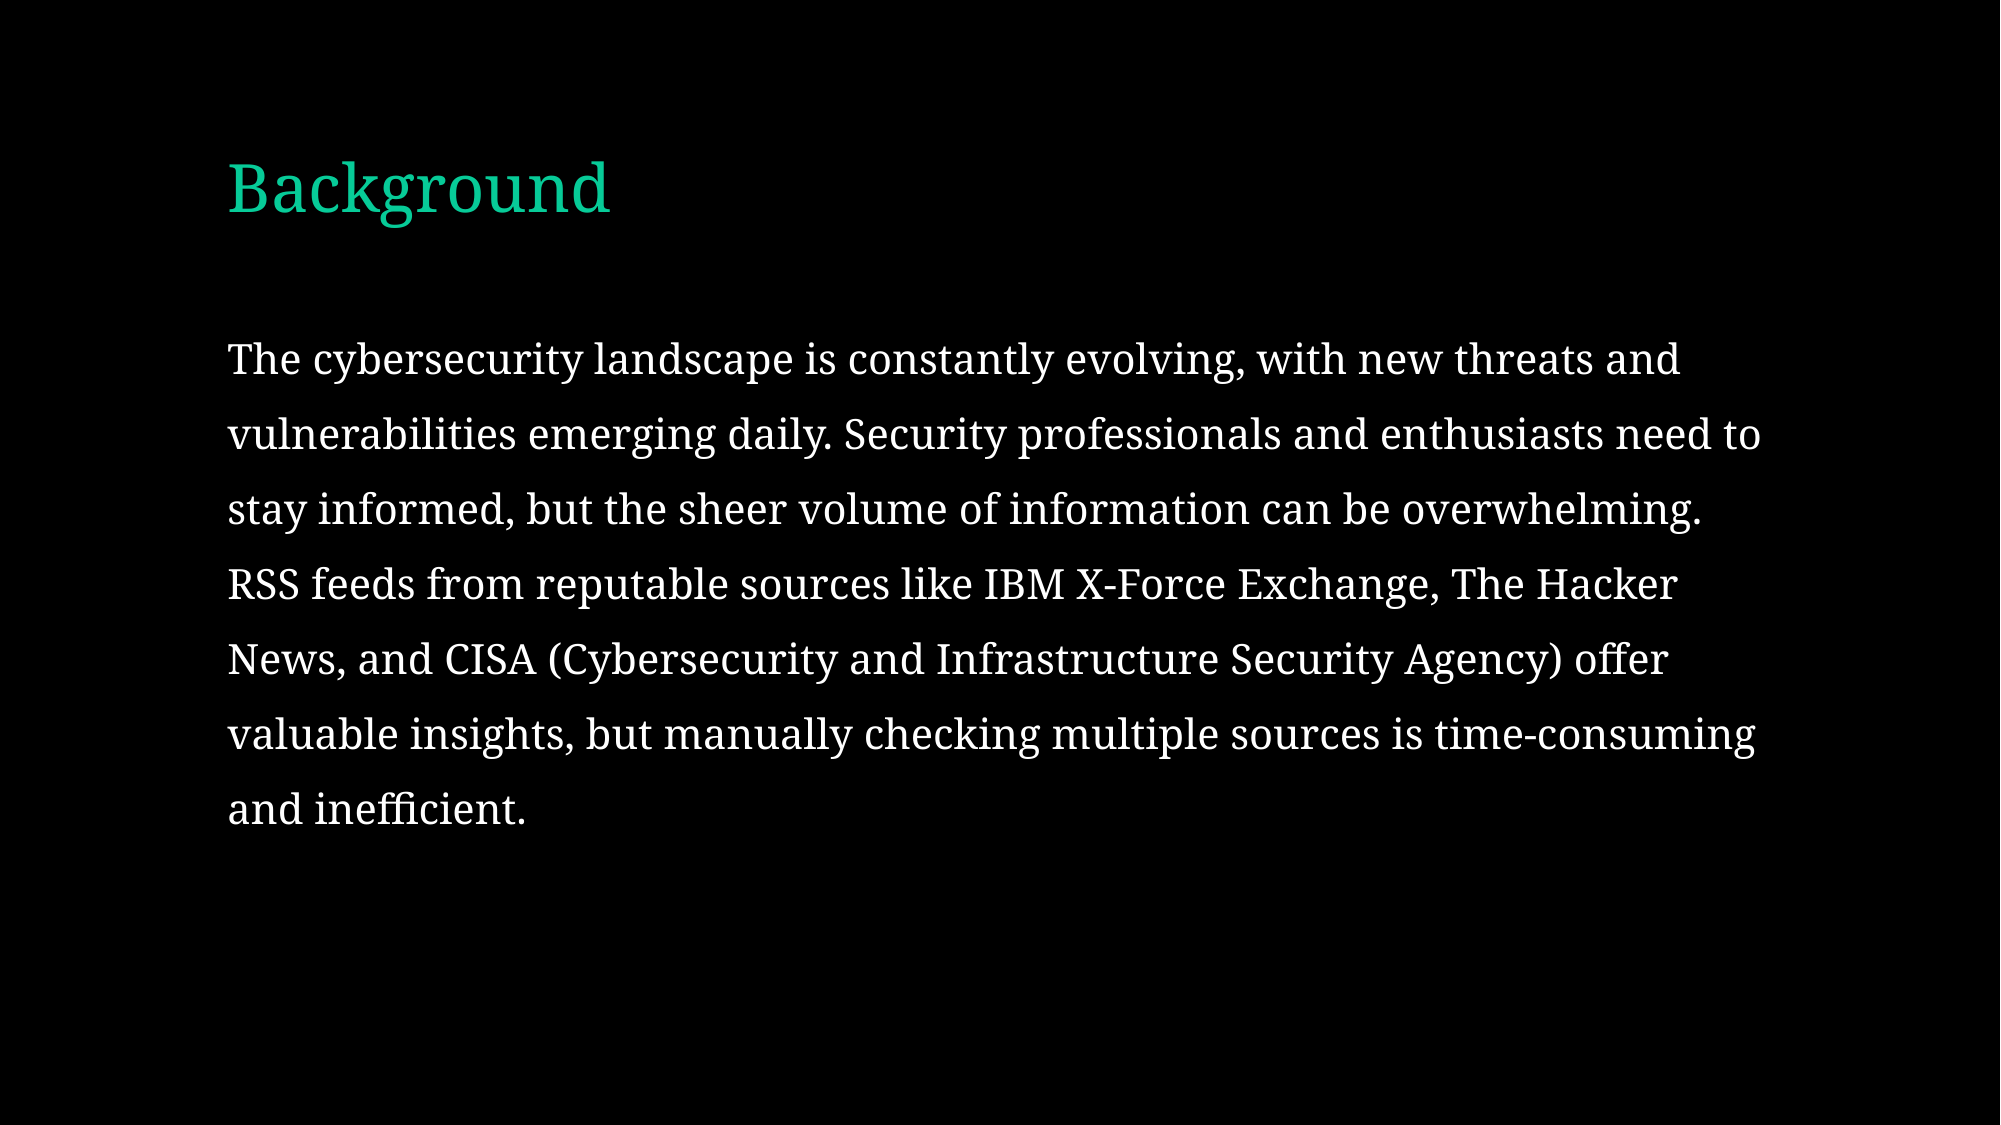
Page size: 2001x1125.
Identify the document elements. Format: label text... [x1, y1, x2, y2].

list The cybersecurity landscape is constantly evolving, with new threats and vulnerabilities emerging daily. Security professionals and enthusiasts need to stay informed, but the sheer volume of information can be overwhelming. RSS feeds from reputable sources like IBM X-Force Exchange, The Hacker News, and CISA (Cybersecurity and Infrastructure Security Agency) offer valuable insights, but manually checking multiple sources is time-consuming and inefficient. [212, 299, 1788, 1014]
title Background [212, 59, 1788, 235]
